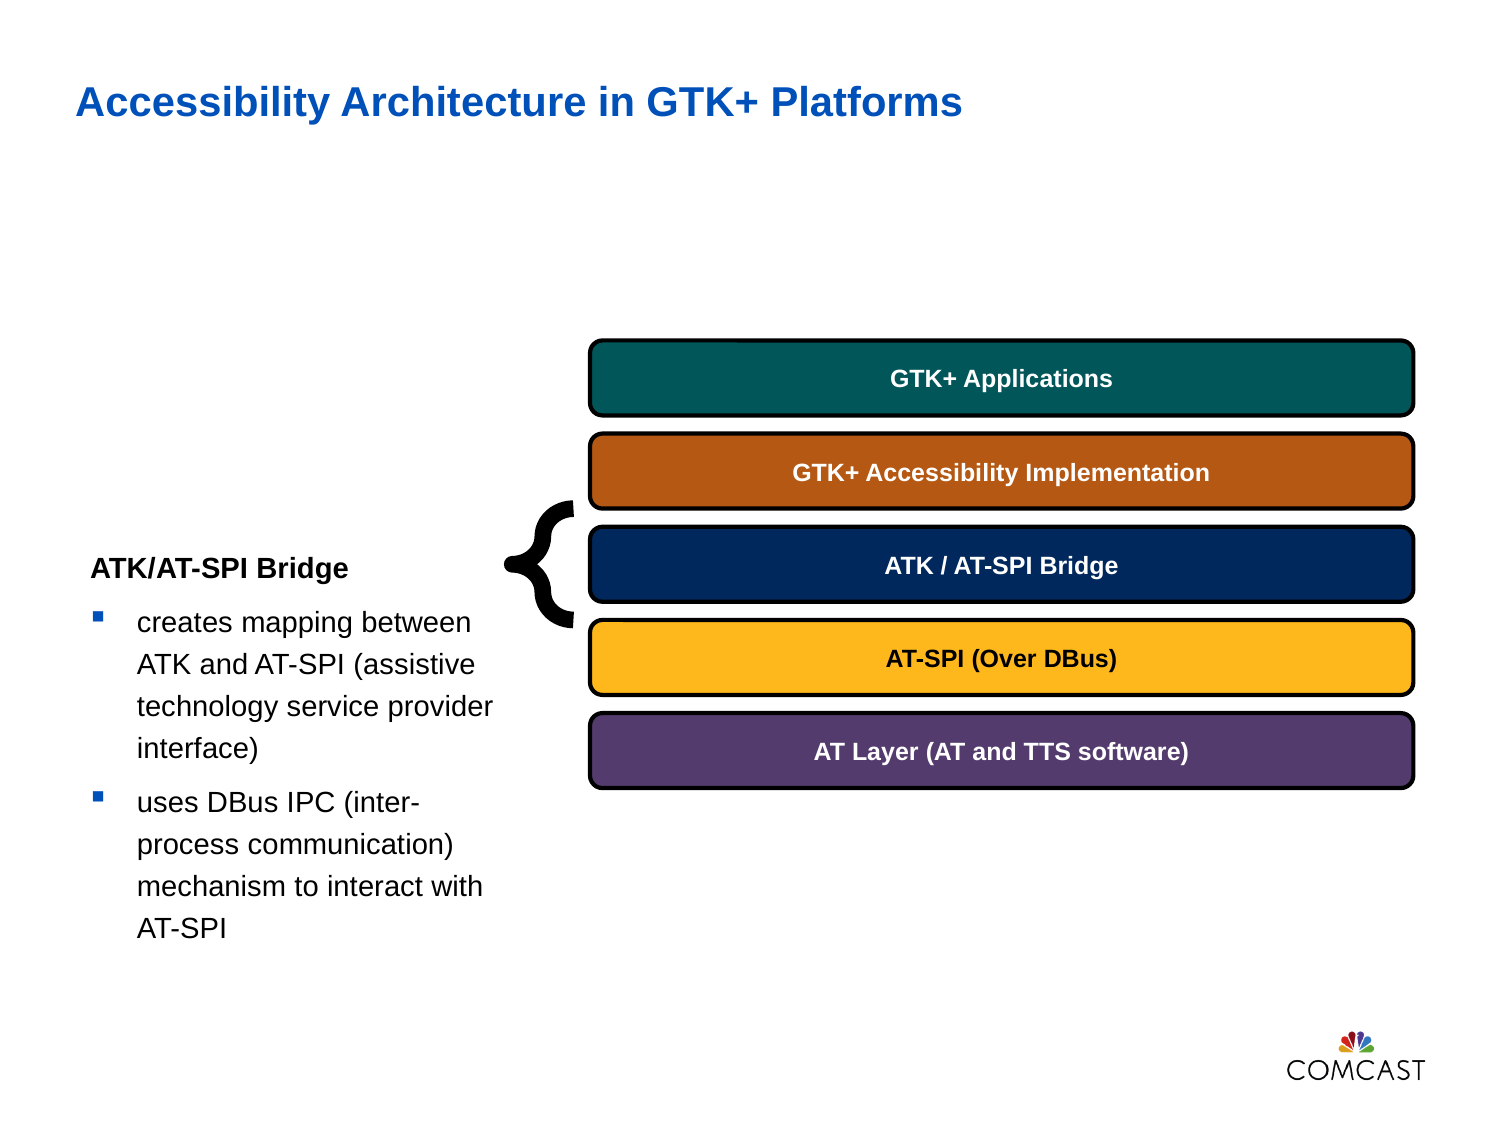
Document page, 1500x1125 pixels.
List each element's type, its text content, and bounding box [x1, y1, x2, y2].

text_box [589, 340, 1414, 789]
title Accessibility Architecture in GTK+ Platforms [75, 74, 1426, 213]
text_box [514, 508, 574, 620]
text_box ATK/AT-SPI Bridge creates mapping between ATK and AT-SPI (assistive technology service provider interface) uses DBus IPC (inter-process communication) mechanism to interact with AT-SPI [75, 534, 514, 1007]
picture [1286, 1030, 1426, 1081]
